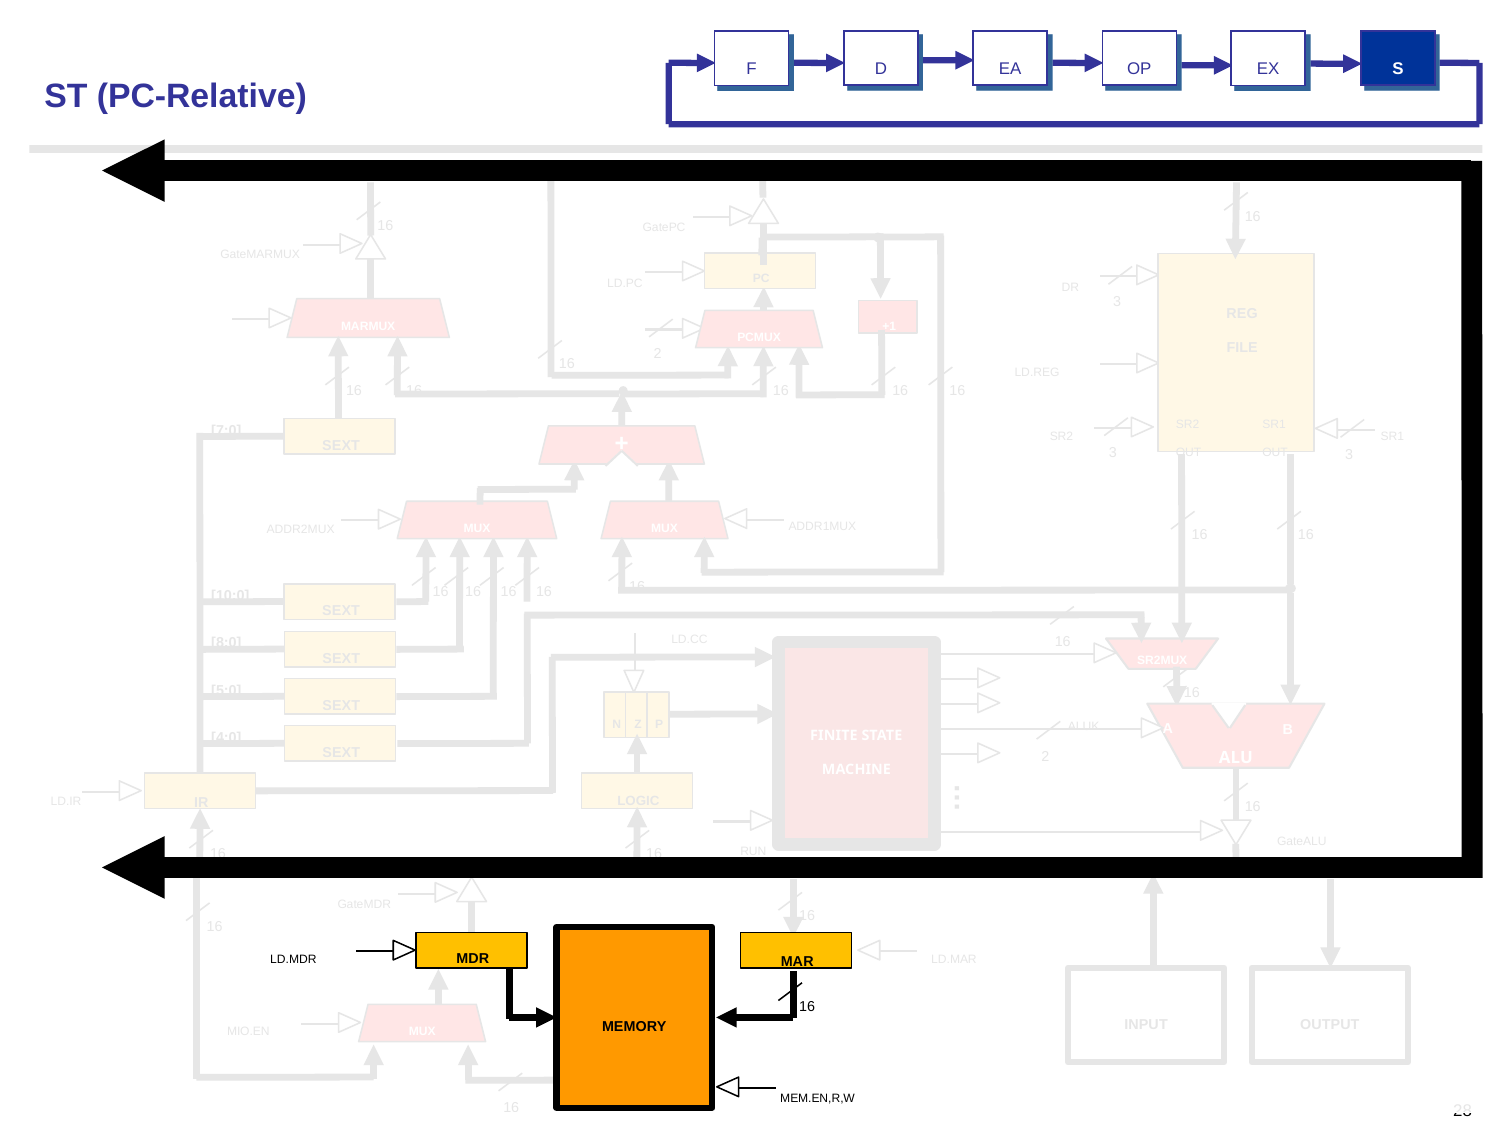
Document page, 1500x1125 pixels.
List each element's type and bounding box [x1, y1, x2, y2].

text_box [10, 0, 1488, 1125]
